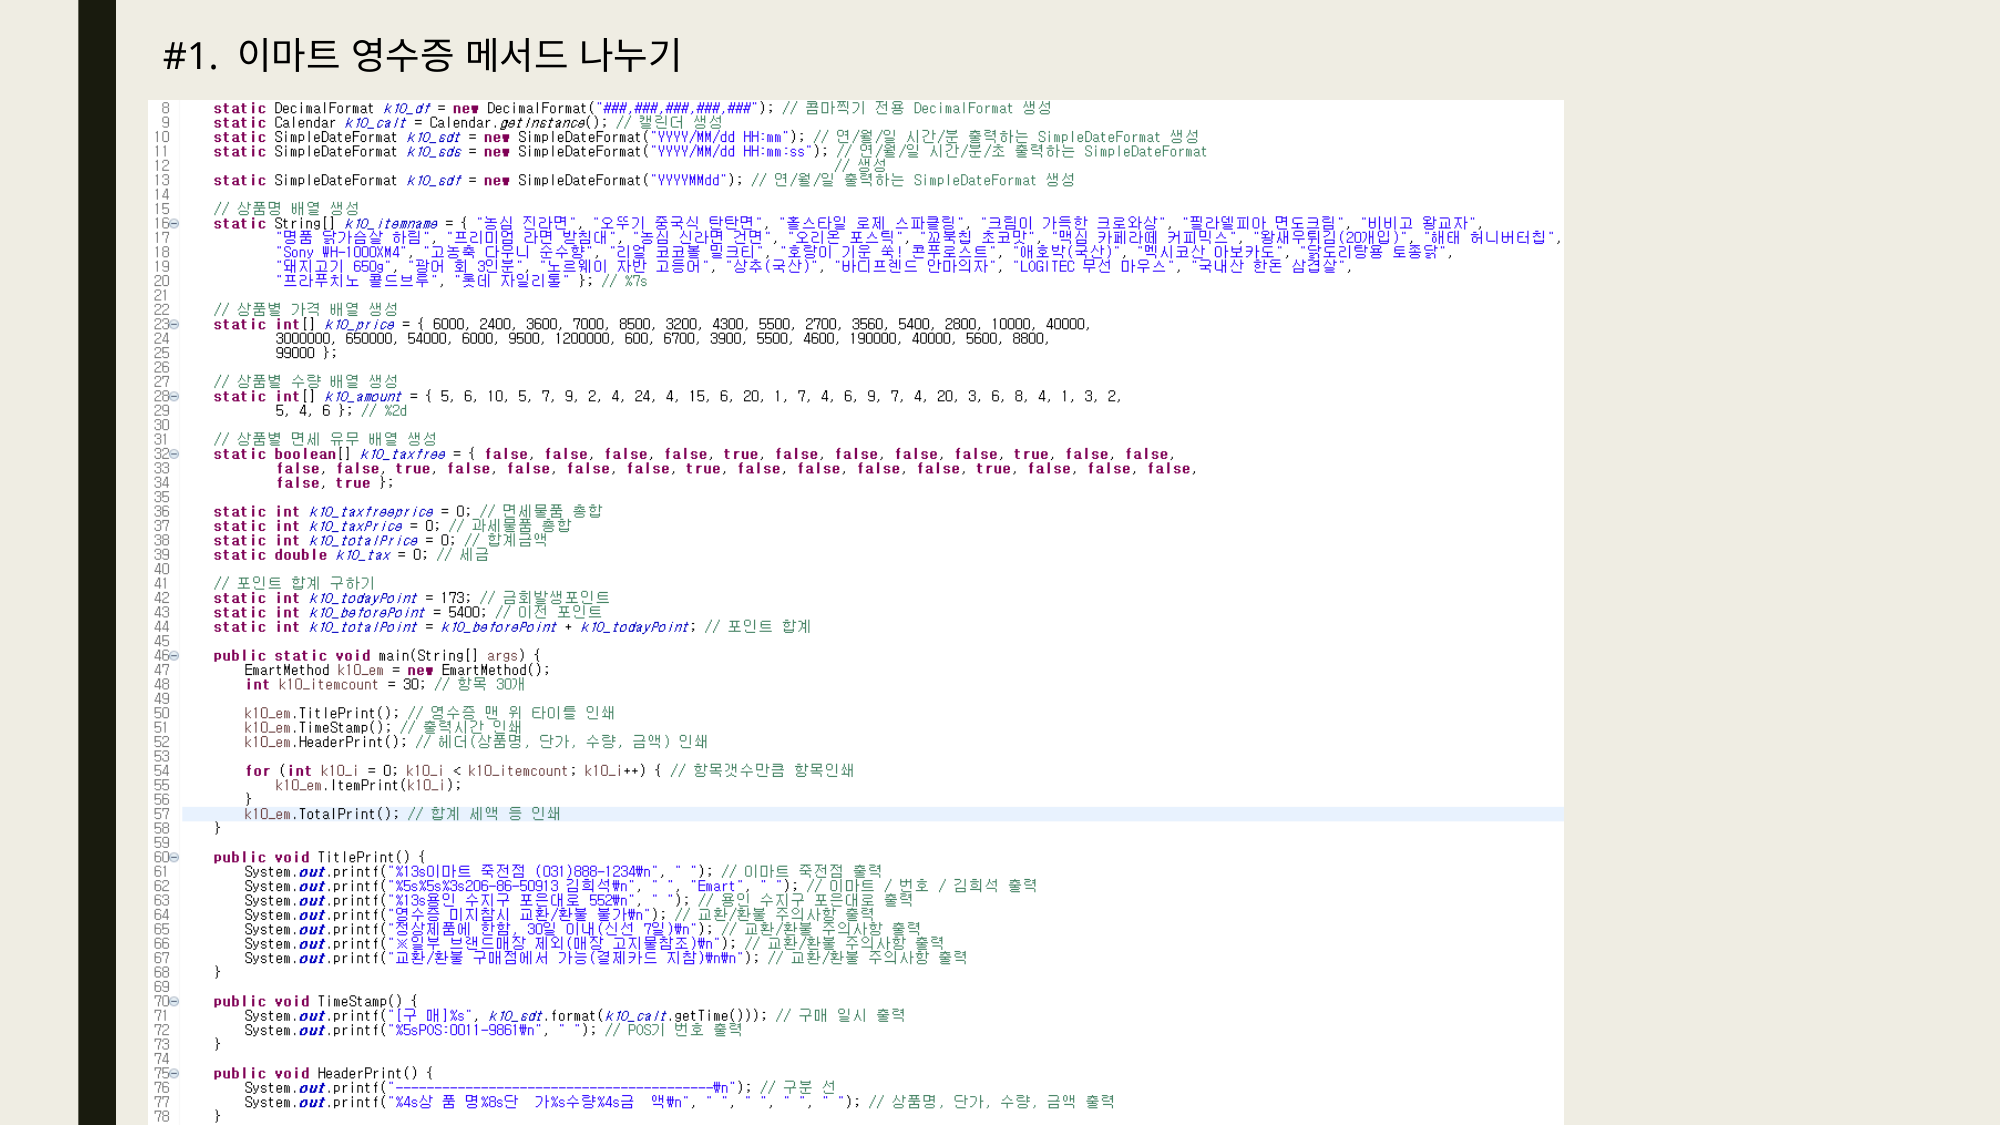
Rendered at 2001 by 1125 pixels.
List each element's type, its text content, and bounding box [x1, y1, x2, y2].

text_box #1. 이마트 영수증 메서드 나누기 [148, 24, 1561, 85]
picture [148, 100, 1564, 1125]
